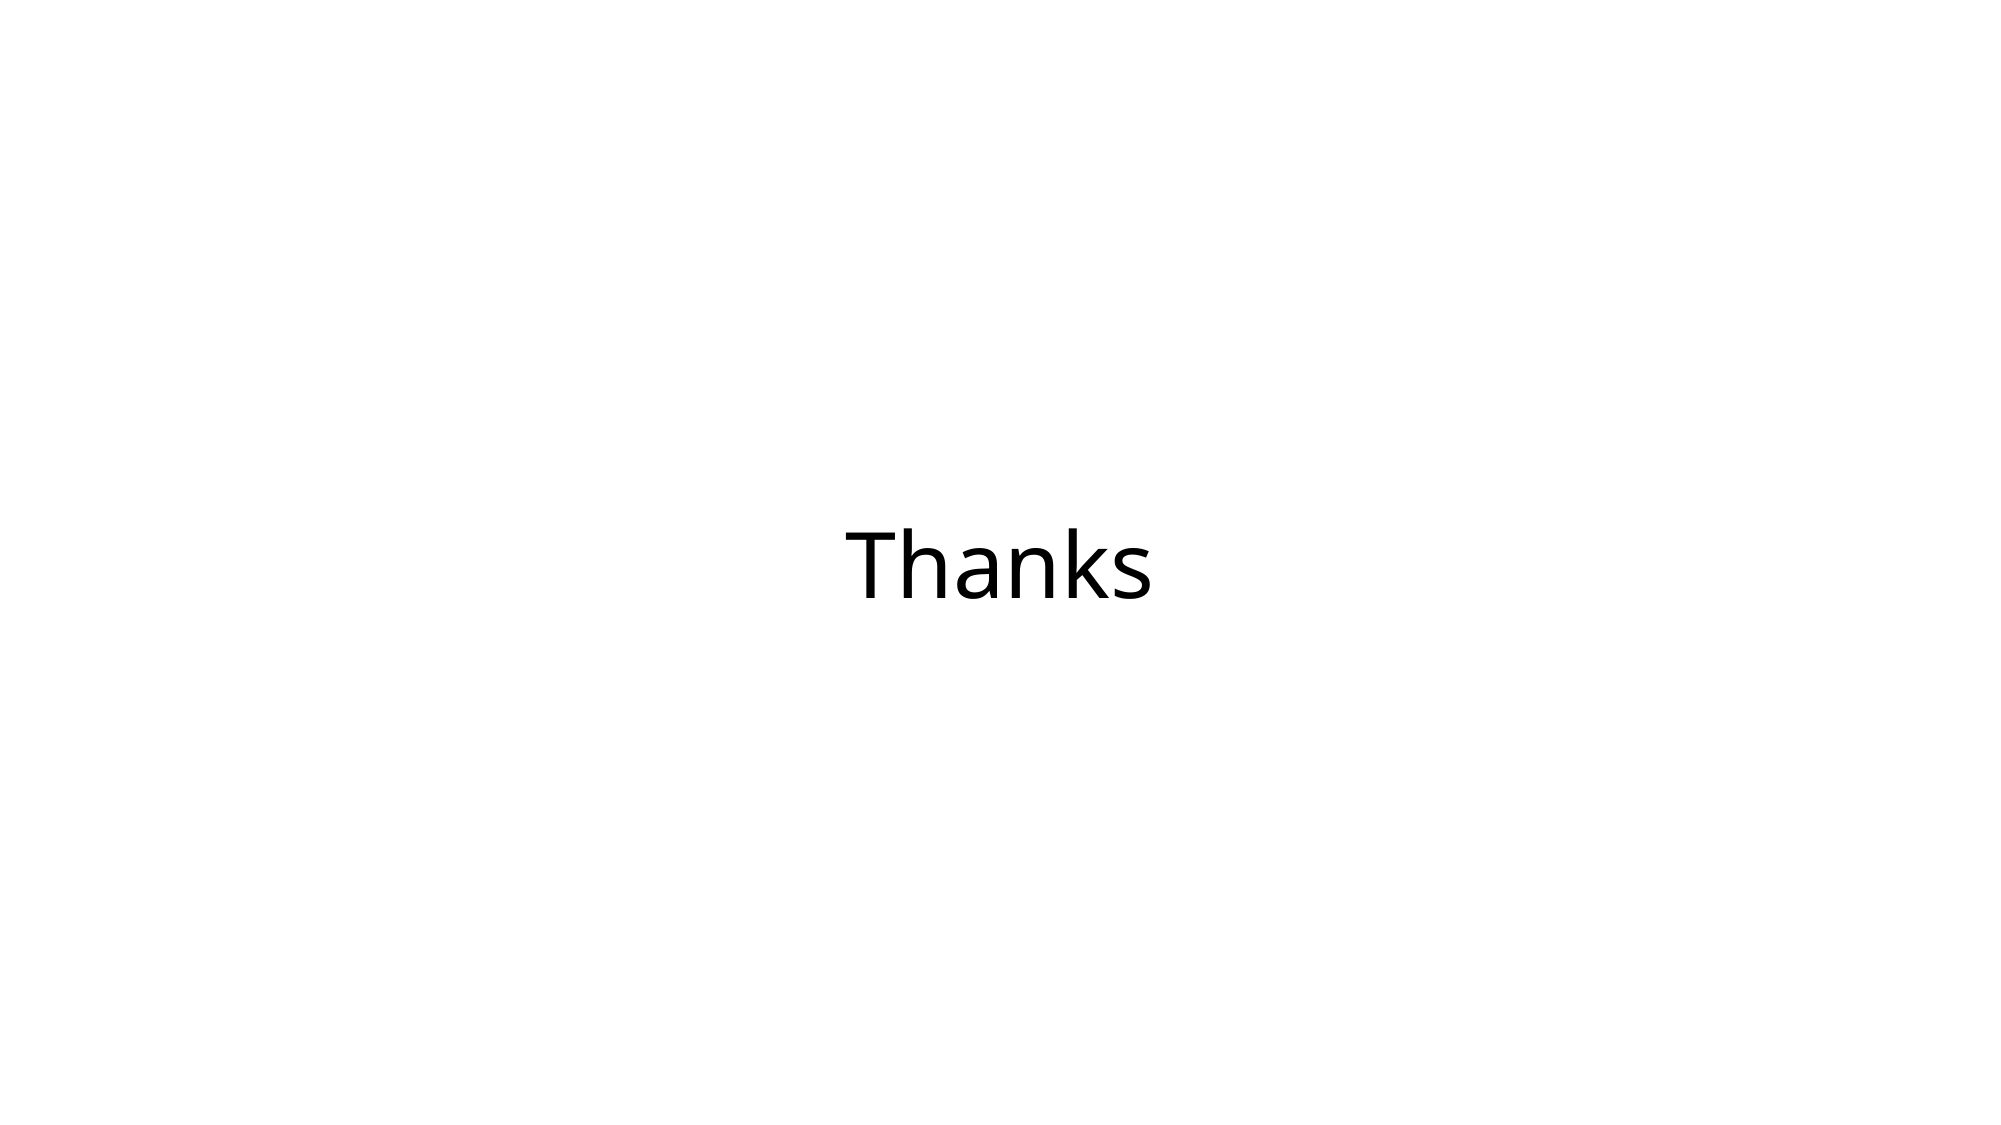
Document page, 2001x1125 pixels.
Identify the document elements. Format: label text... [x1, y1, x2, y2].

text_box Thanks [830, 499, 1170, 624]
